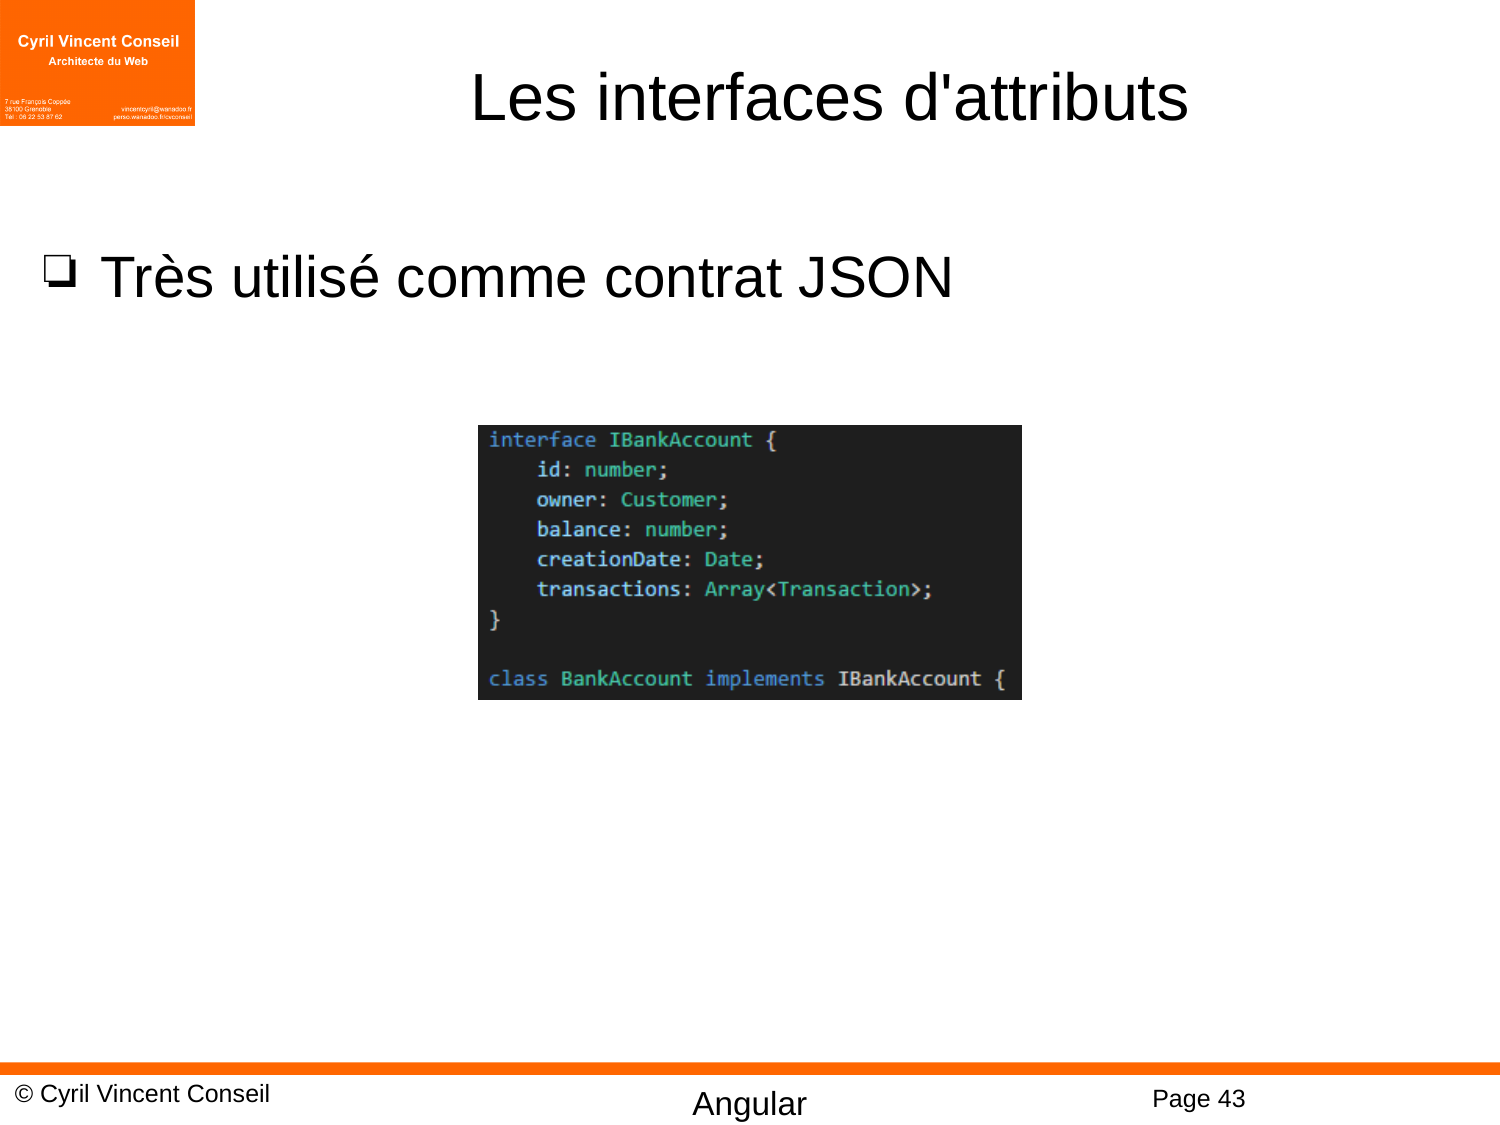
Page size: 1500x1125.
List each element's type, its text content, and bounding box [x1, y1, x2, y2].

title Les interfaces d'attributs [193, 0, 1469, 188]
text_box Très utilisé comme contrat JSON [29, 231, 1468, 1059]
picture [477, 425, 1023, 700]
picture [0, 0, 193, 126]
